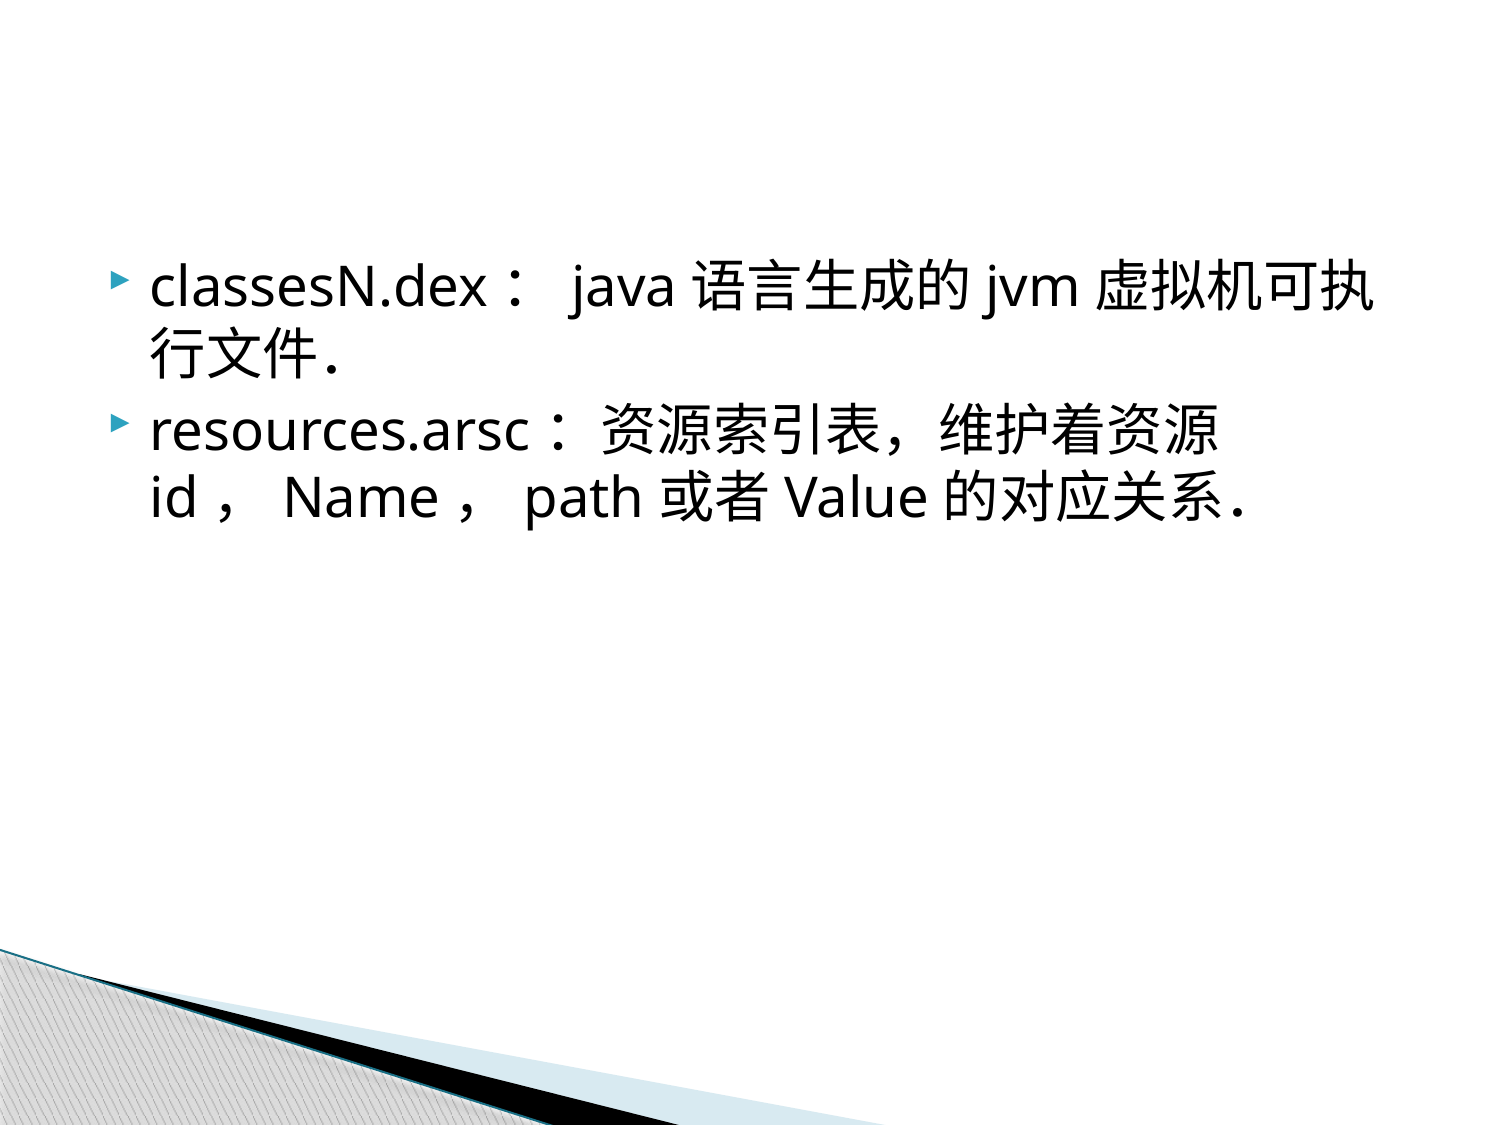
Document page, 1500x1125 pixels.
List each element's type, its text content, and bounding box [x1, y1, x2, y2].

list classesN.dex：java语言生成的jvm虚拟机可执行文件． resources.arsc：资源索引表，维护着资源id，Name，path或者Value的对应关系． [75, 243, 1425, 986]
